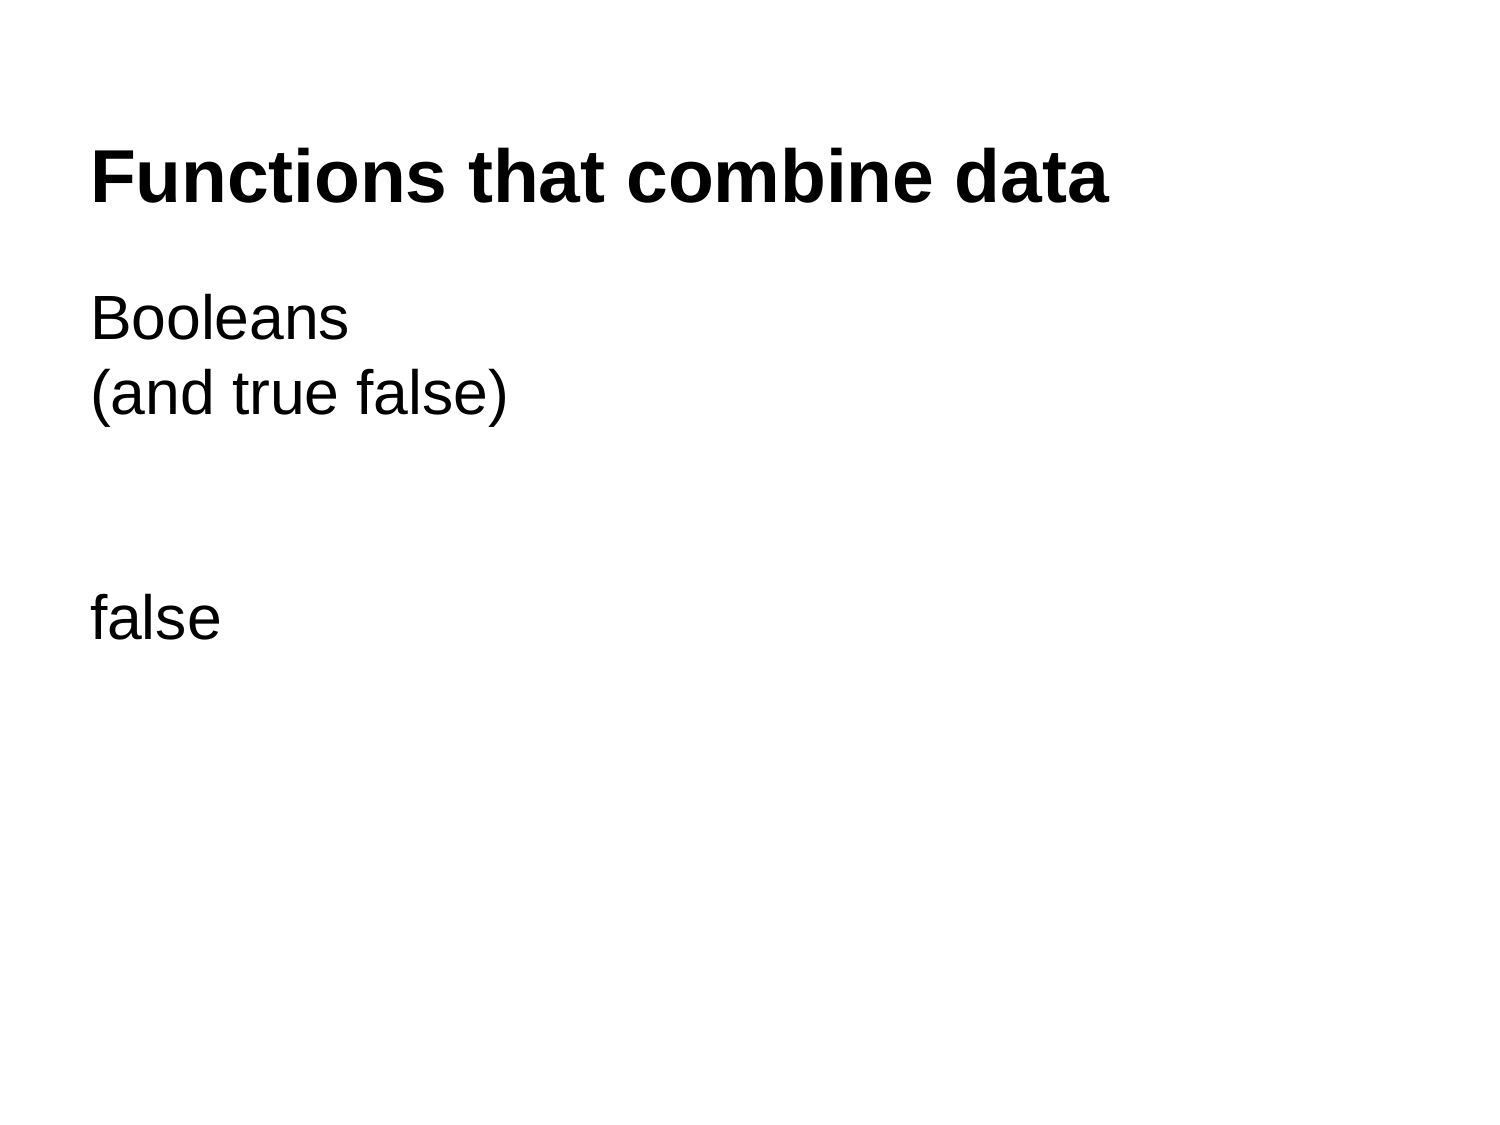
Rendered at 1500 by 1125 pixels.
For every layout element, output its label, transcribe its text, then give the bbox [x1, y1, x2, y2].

list Booleans (and true false) false [75, 262, 1425, 1078]
title Functions that combine data [75, 45, 1425, 233]
